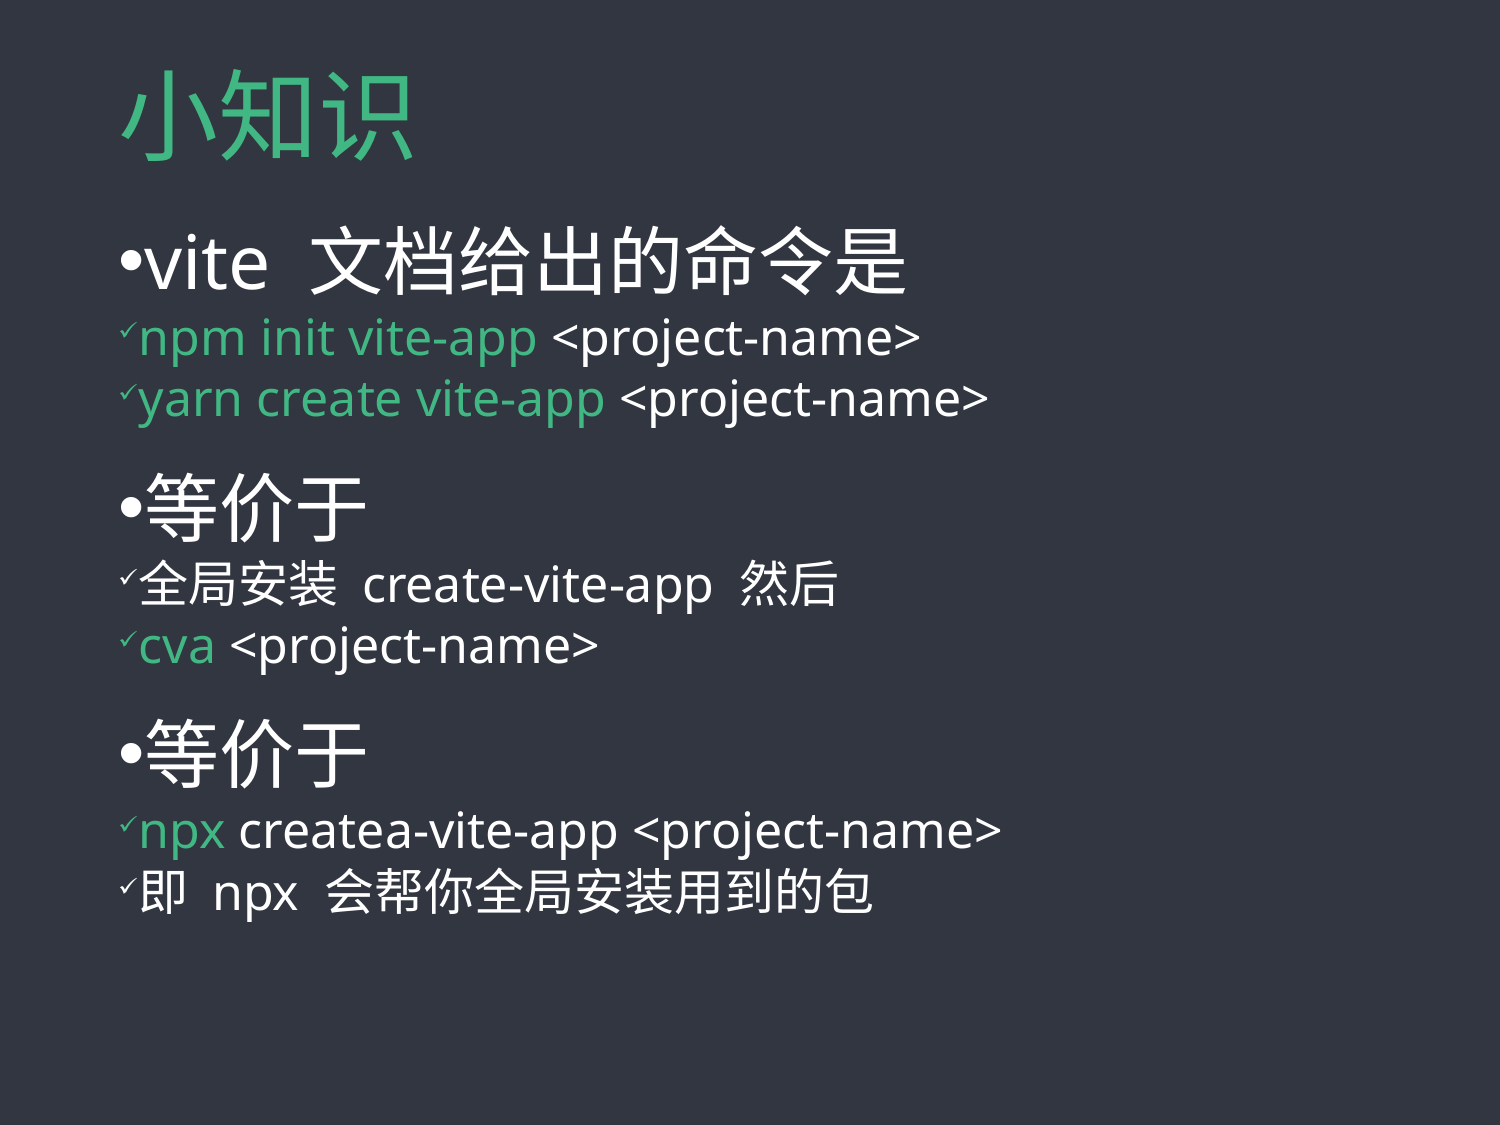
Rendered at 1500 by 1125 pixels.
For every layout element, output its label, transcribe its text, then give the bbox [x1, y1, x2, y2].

title 小知识 [103, 59, 1397, 184]
list vite 文档给出的命令是 npm init vite-app <project-name> yarn create vite-app <project-name> 等价于 全局安装 create-vite-app 然后 cva <project-name> 等价于 npx createa-vite-app <project-name> 即 npx 会帮你全局安装用到的包 [103, 206, 1397, 1090]
